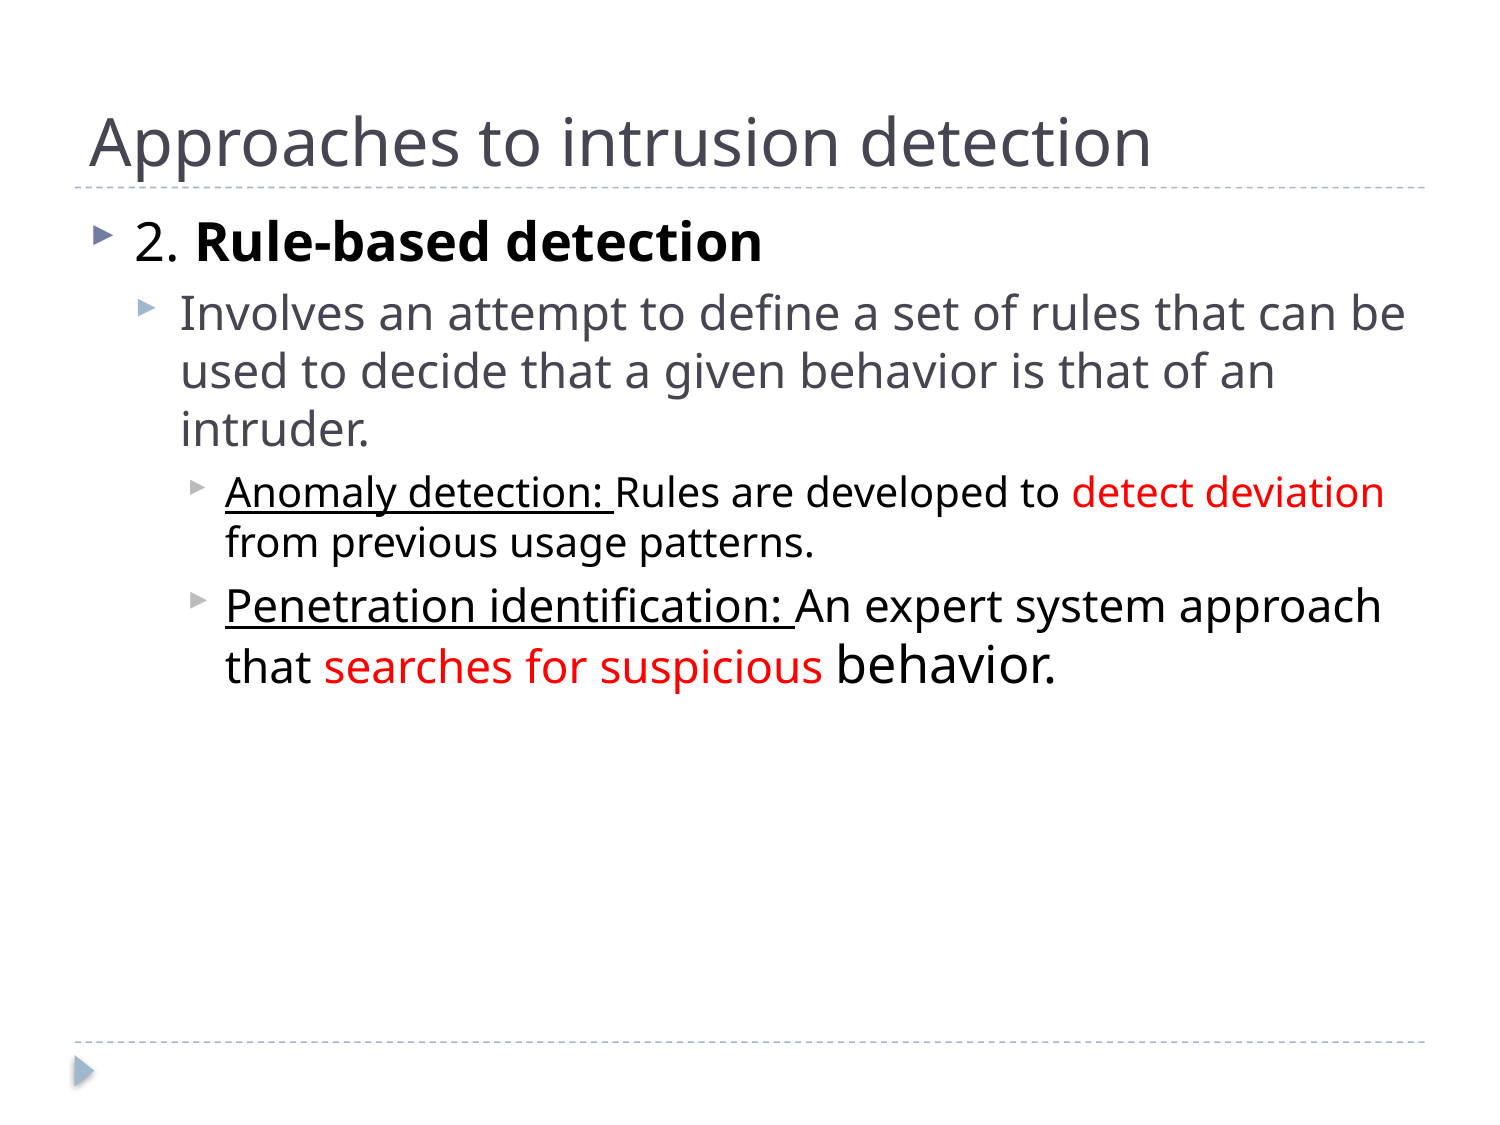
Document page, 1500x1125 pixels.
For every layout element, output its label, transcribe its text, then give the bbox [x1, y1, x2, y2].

title Approaches to intrusion detection [75, 24, 1425, 188]
list 2. Rule-based detection Involves an attempt to define a set of rules that can be used to decide that a given behavior is that of an intruder. Anomaly detection: Rules are developed to detect deviation from previous usage patterns. Penetration identification: An expert system approach that searches for suspicious behavior. [75, 200, 1425, 1010]
